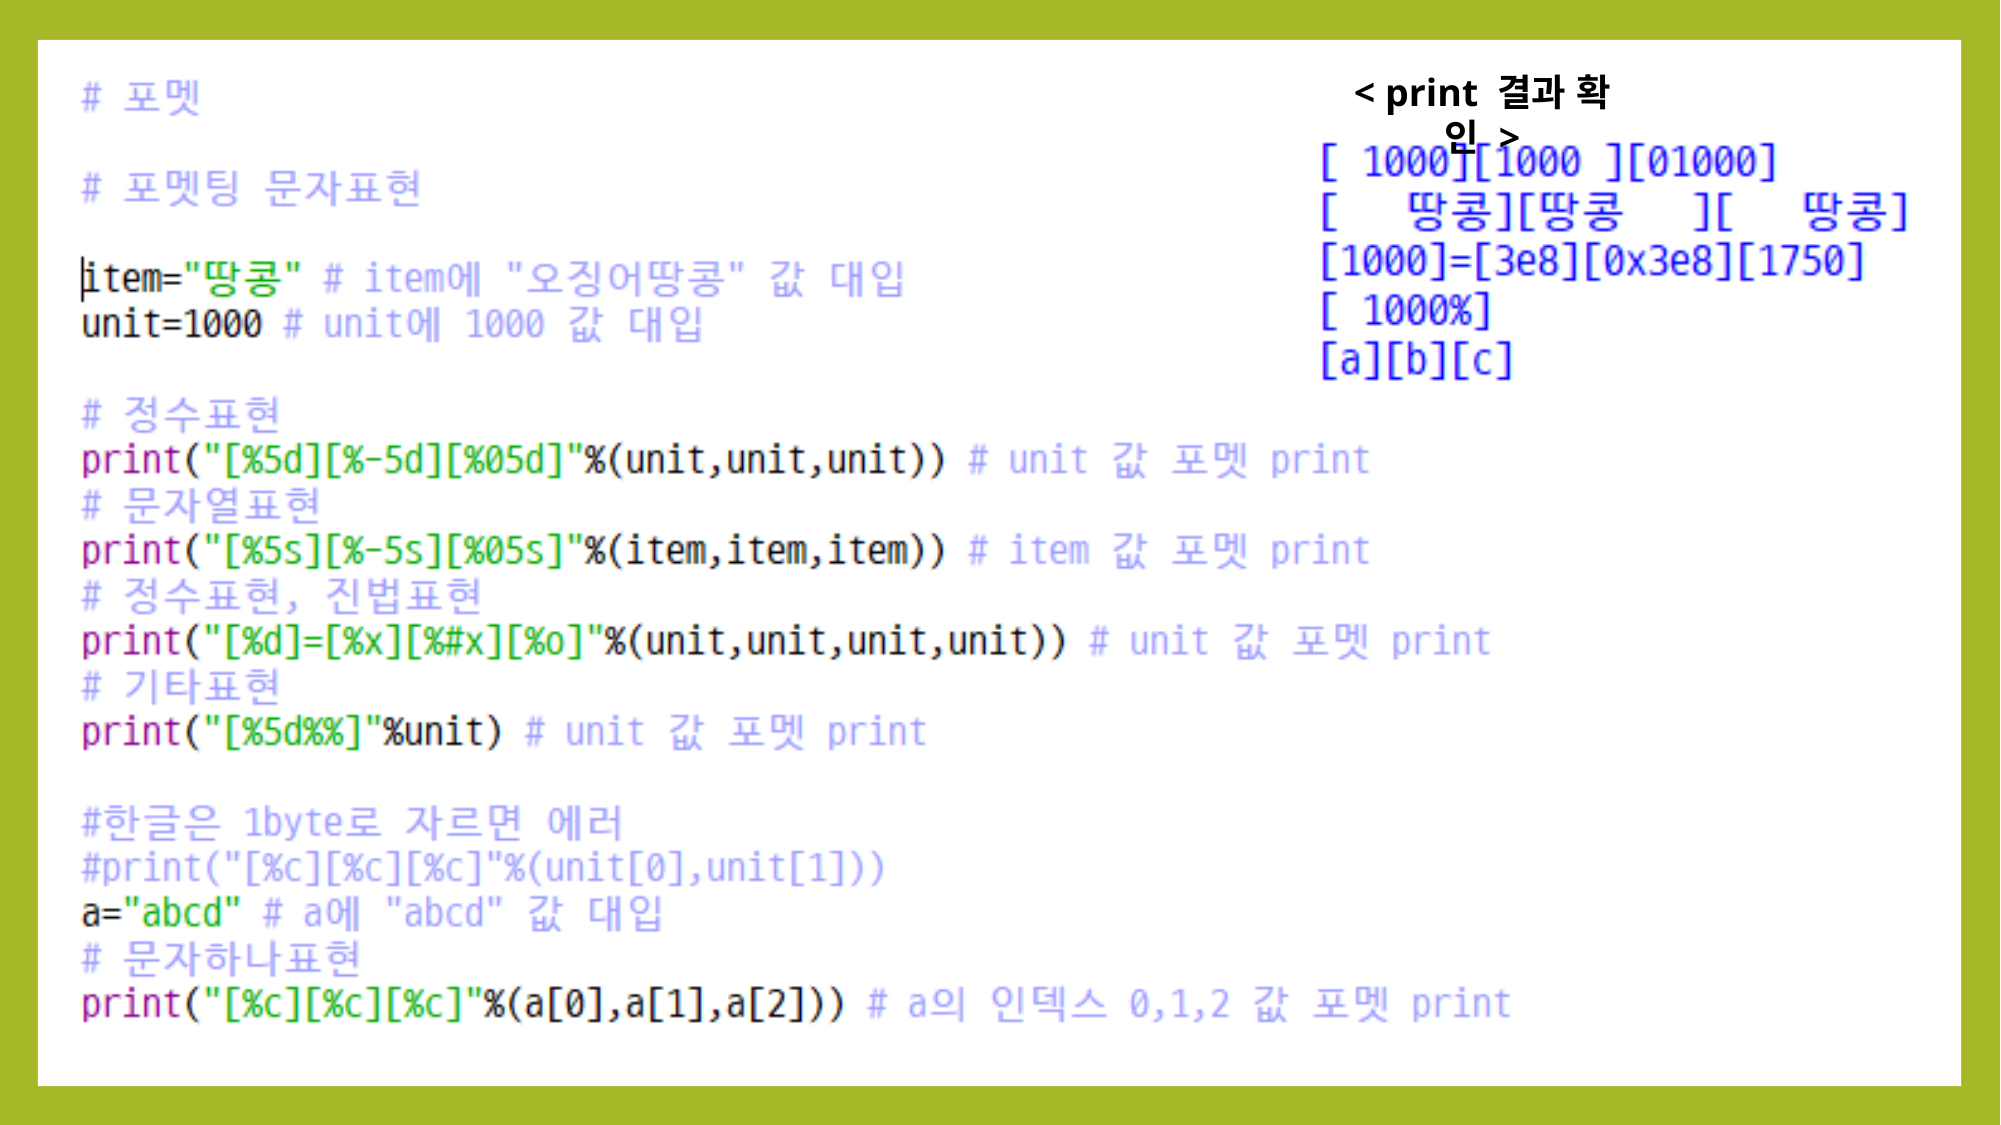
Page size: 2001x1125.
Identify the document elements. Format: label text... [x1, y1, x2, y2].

picture [72, 75, 1928, 1048]
text_box < print 결과 확인 > [1313, 62, 1652, 120]
